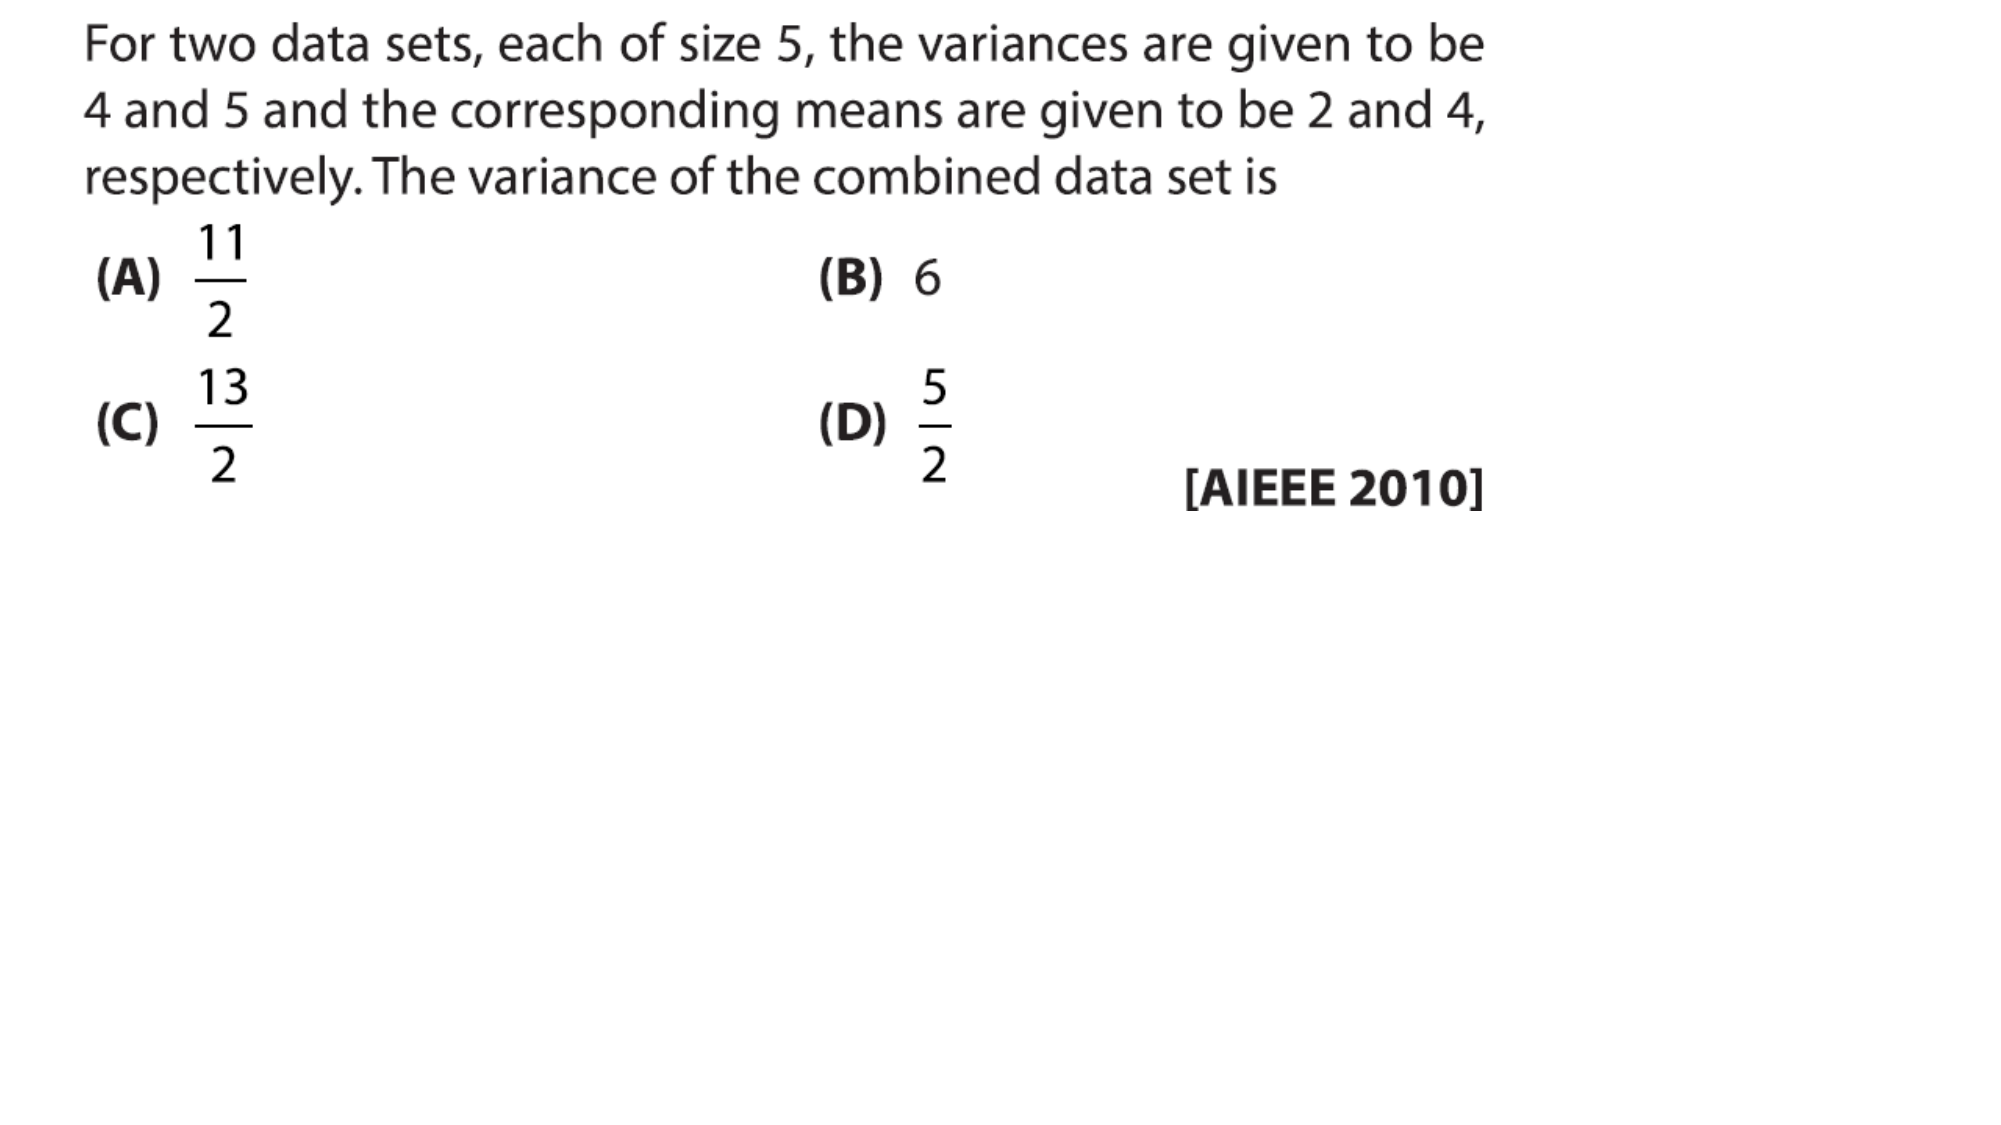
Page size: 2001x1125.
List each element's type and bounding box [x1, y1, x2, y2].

picture [56, 0, 1518, 511]
